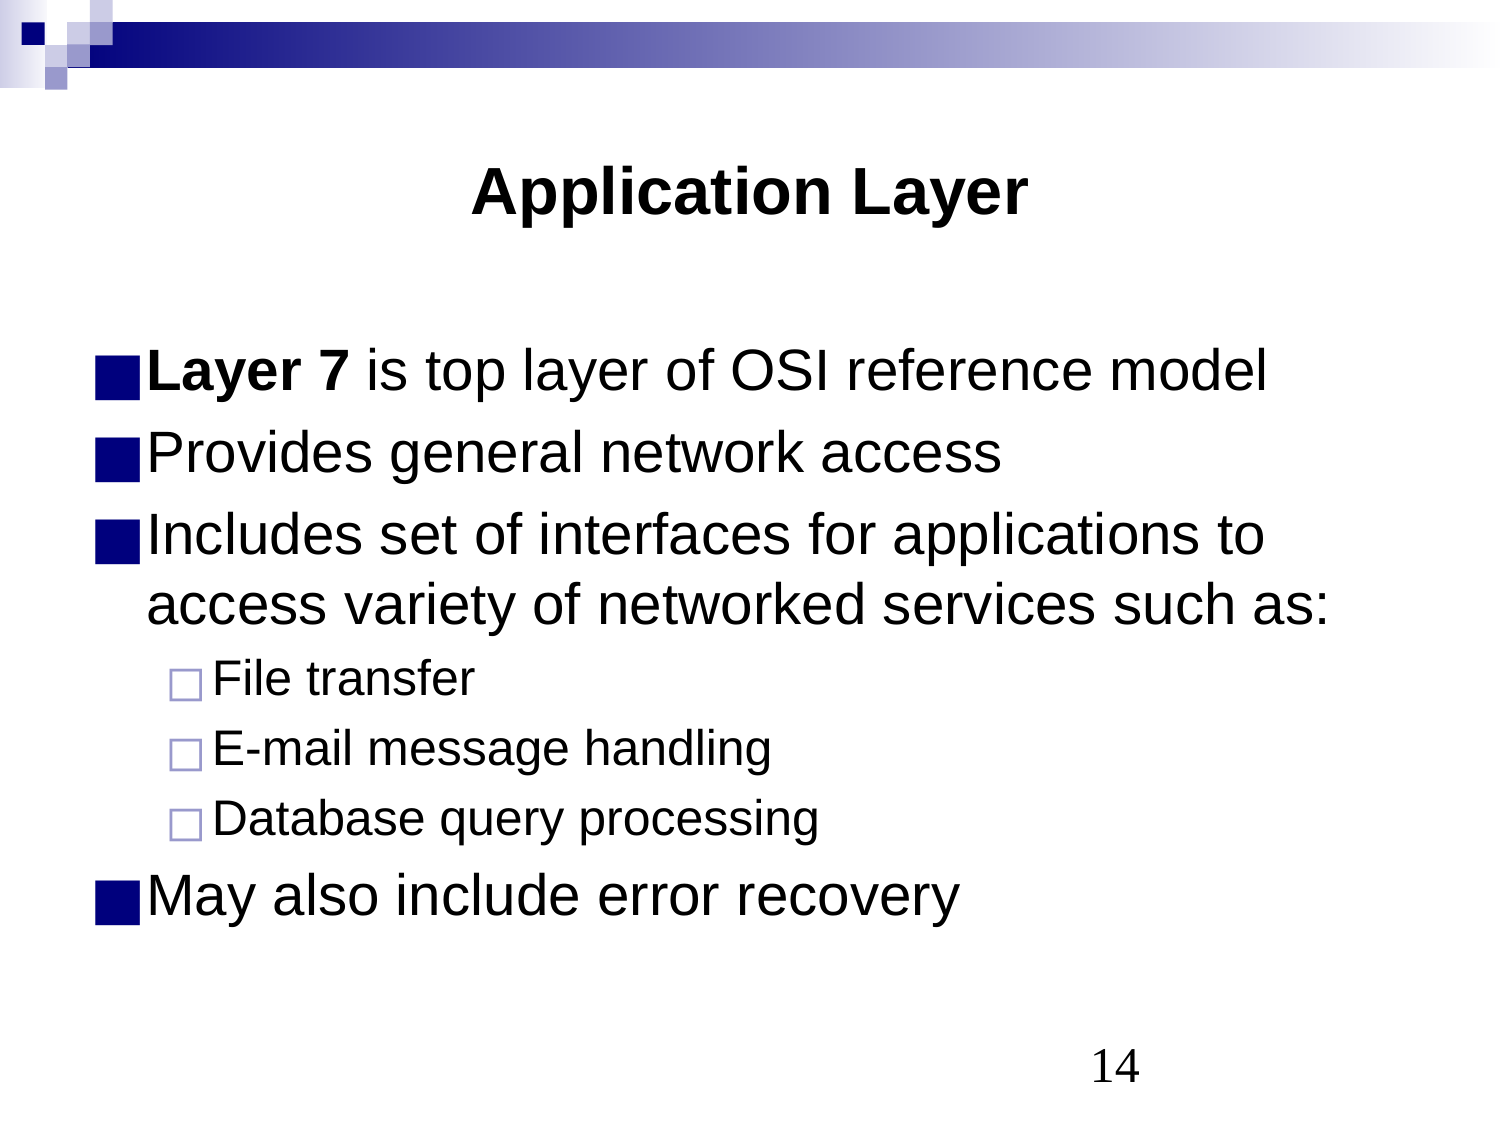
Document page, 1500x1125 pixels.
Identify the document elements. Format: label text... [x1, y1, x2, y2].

title Application Layer [75, 75, 1425, 300]
slide_number ‹#› [1074, 1025, 1425, 1100]
list Layer 7 is top layer of OSI reference model Provides general network access Includes set of interfaces for applications to access variety of networked services such as: File transfer E-mail message handling Database query processing May also include error recovery [75, 324, 1425, 963]
